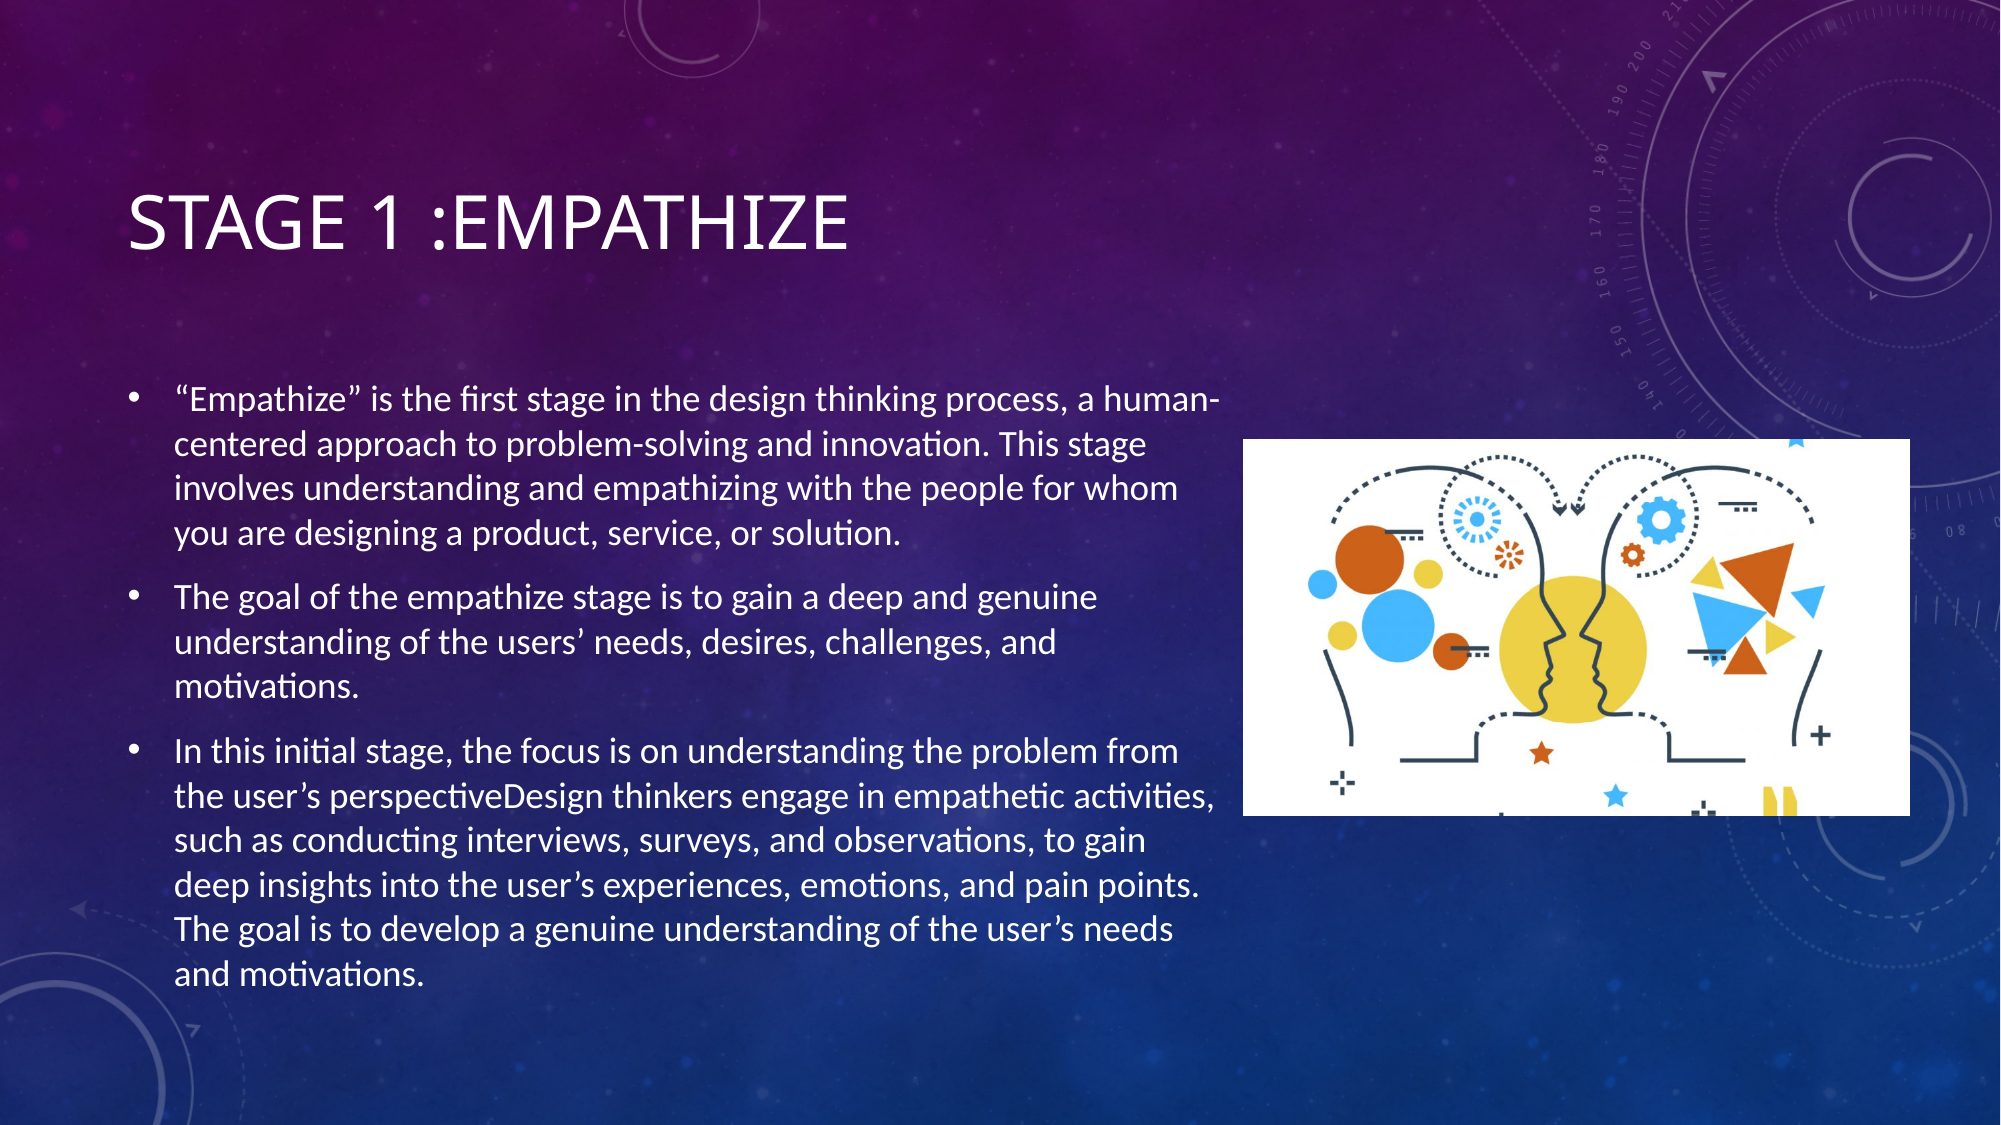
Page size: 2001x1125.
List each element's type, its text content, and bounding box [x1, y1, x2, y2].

title Stage 1 :Empathize [112, 99, 1775, 339]
picture [0, 0, 2001, 1125]
list “Empathize” is the first stage in the design thinking process, a human-centered approach to problem-solving and innovation. This stage involves understanding and empathizing with the people for whom you are designing a product, service, or solution. The goal of the empathize stage is to gain a deep and genuine understanding of the users’ needs, desires, challenges, and motivations. In this initial stage, the focus is on understanding the problem from the user’s perspectiveDesign thinkers engage in empathetic activities, such as conducting interviews, surveys, and observations, to gain deep insights into the user’s experiences, emotions, and pain points. The goal is to develop a genuine understanding of the user’s needs and motivations. [112, 300, 1244, 1003]
